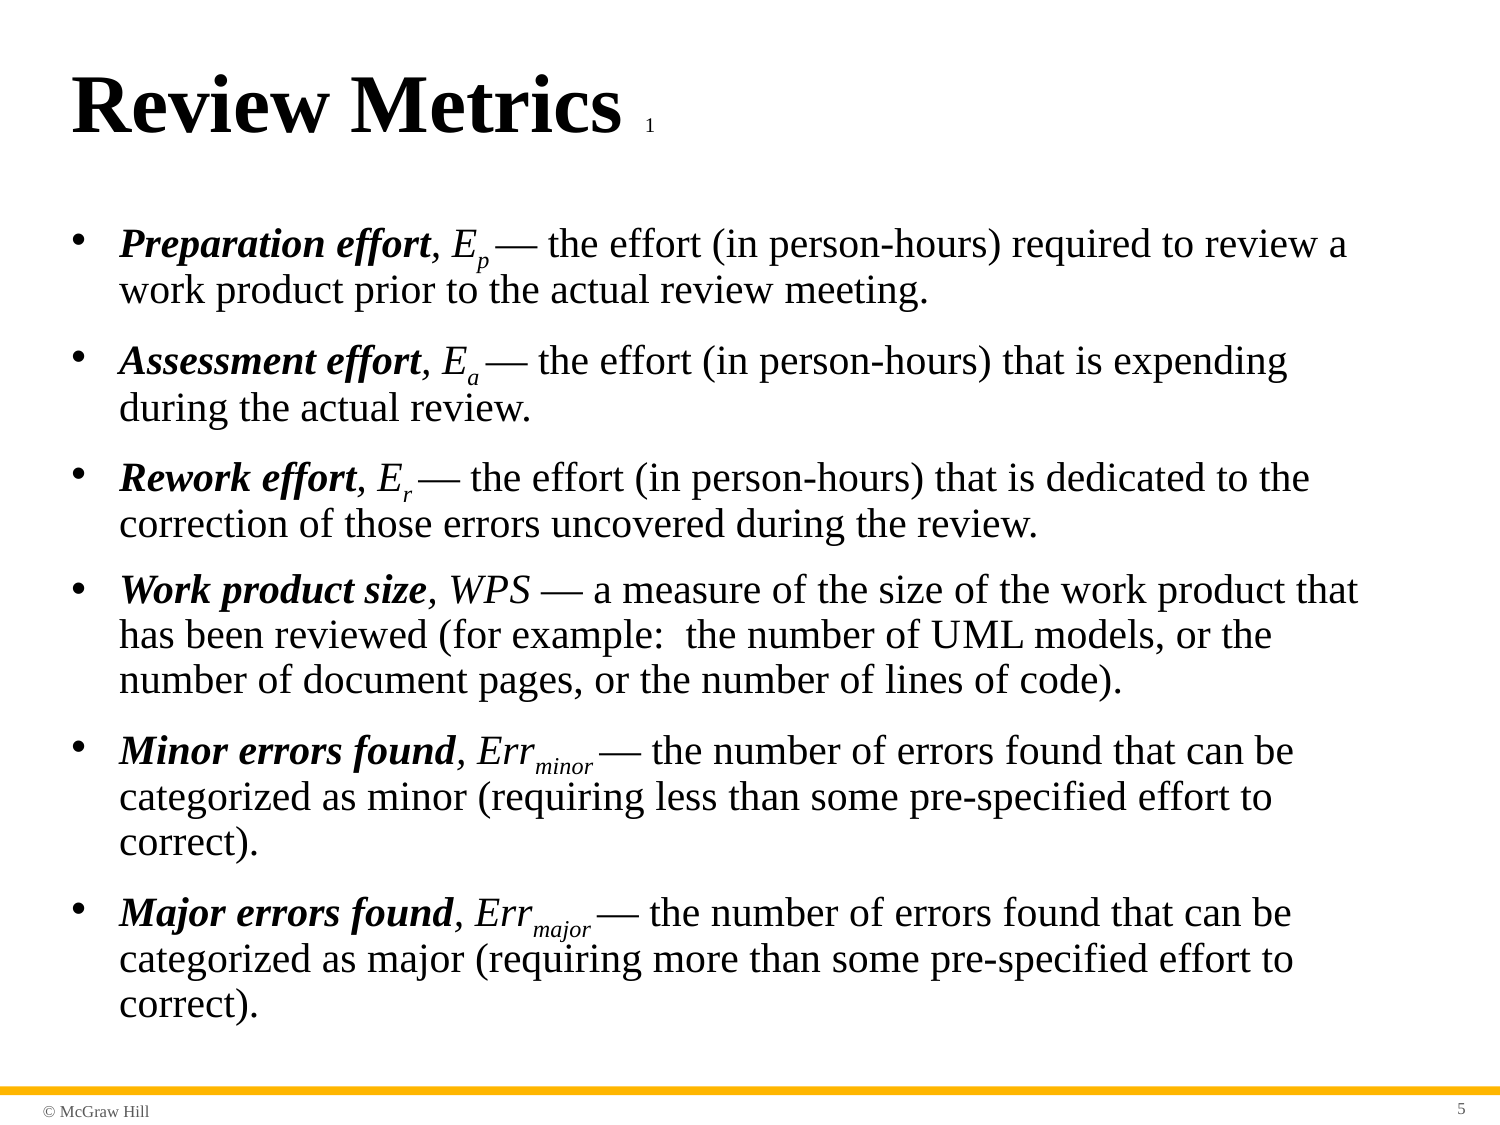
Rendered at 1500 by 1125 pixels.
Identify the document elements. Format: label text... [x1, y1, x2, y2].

list Preparation effort, Ep — the effort (in person-hours) required to review a work product prior to the actual review meeting. Assessment effort, Ea — the effort (in person-hours) that is expending during the actual review. Rework effort, Er — the effort (in person-hours) that is dedicated to the correction of those errors uncovered during the review. Work product size, W P S — a measure of the size of the work product that has been reviewed (for example: the number of U M L models, or the number of document pages, or the number of lines of code). Minor errors found, Errminor — the number of errors found that can be categorized as minor (requiring less than some pre-specified effort to correct). Major errors found, Errmajor — the number of errors found that can be categorized as major (requiring more than some pre-specified effort to correct). [56, 209, 1416, 1010]
slide_number 5 [1415, 1094, 1474, 1122]
title Review Metrics 1 [56, 50, 1444, 162]
